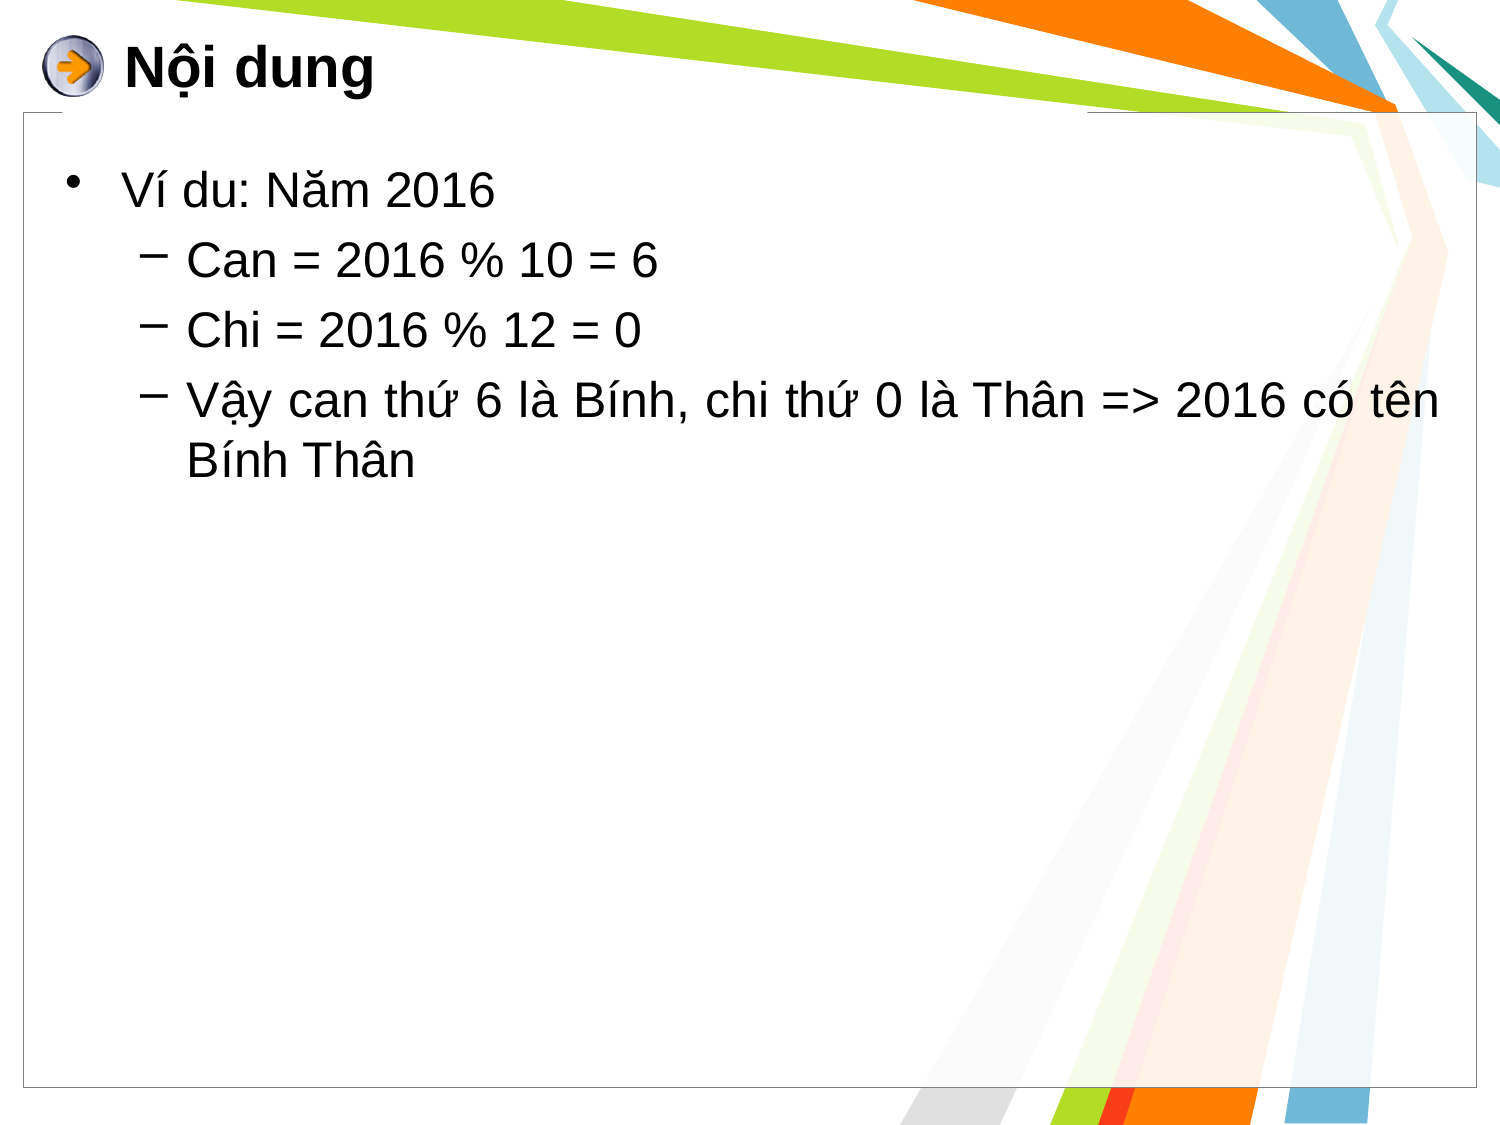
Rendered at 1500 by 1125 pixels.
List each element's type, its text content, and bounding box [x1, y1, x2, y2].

picture [42, 35, 104, 97]
list Ví du: Năm 2016 Can = 2016 % 10 = 6 Chi = 2016 % 12 = 0 Vậy can thứ 6 là Bính, chi thứ 0 là Thân => 2016 có tên Bính Thân [49, 149, 1457, 1076]
title Nội dung [108, 12, 1476, 117]
